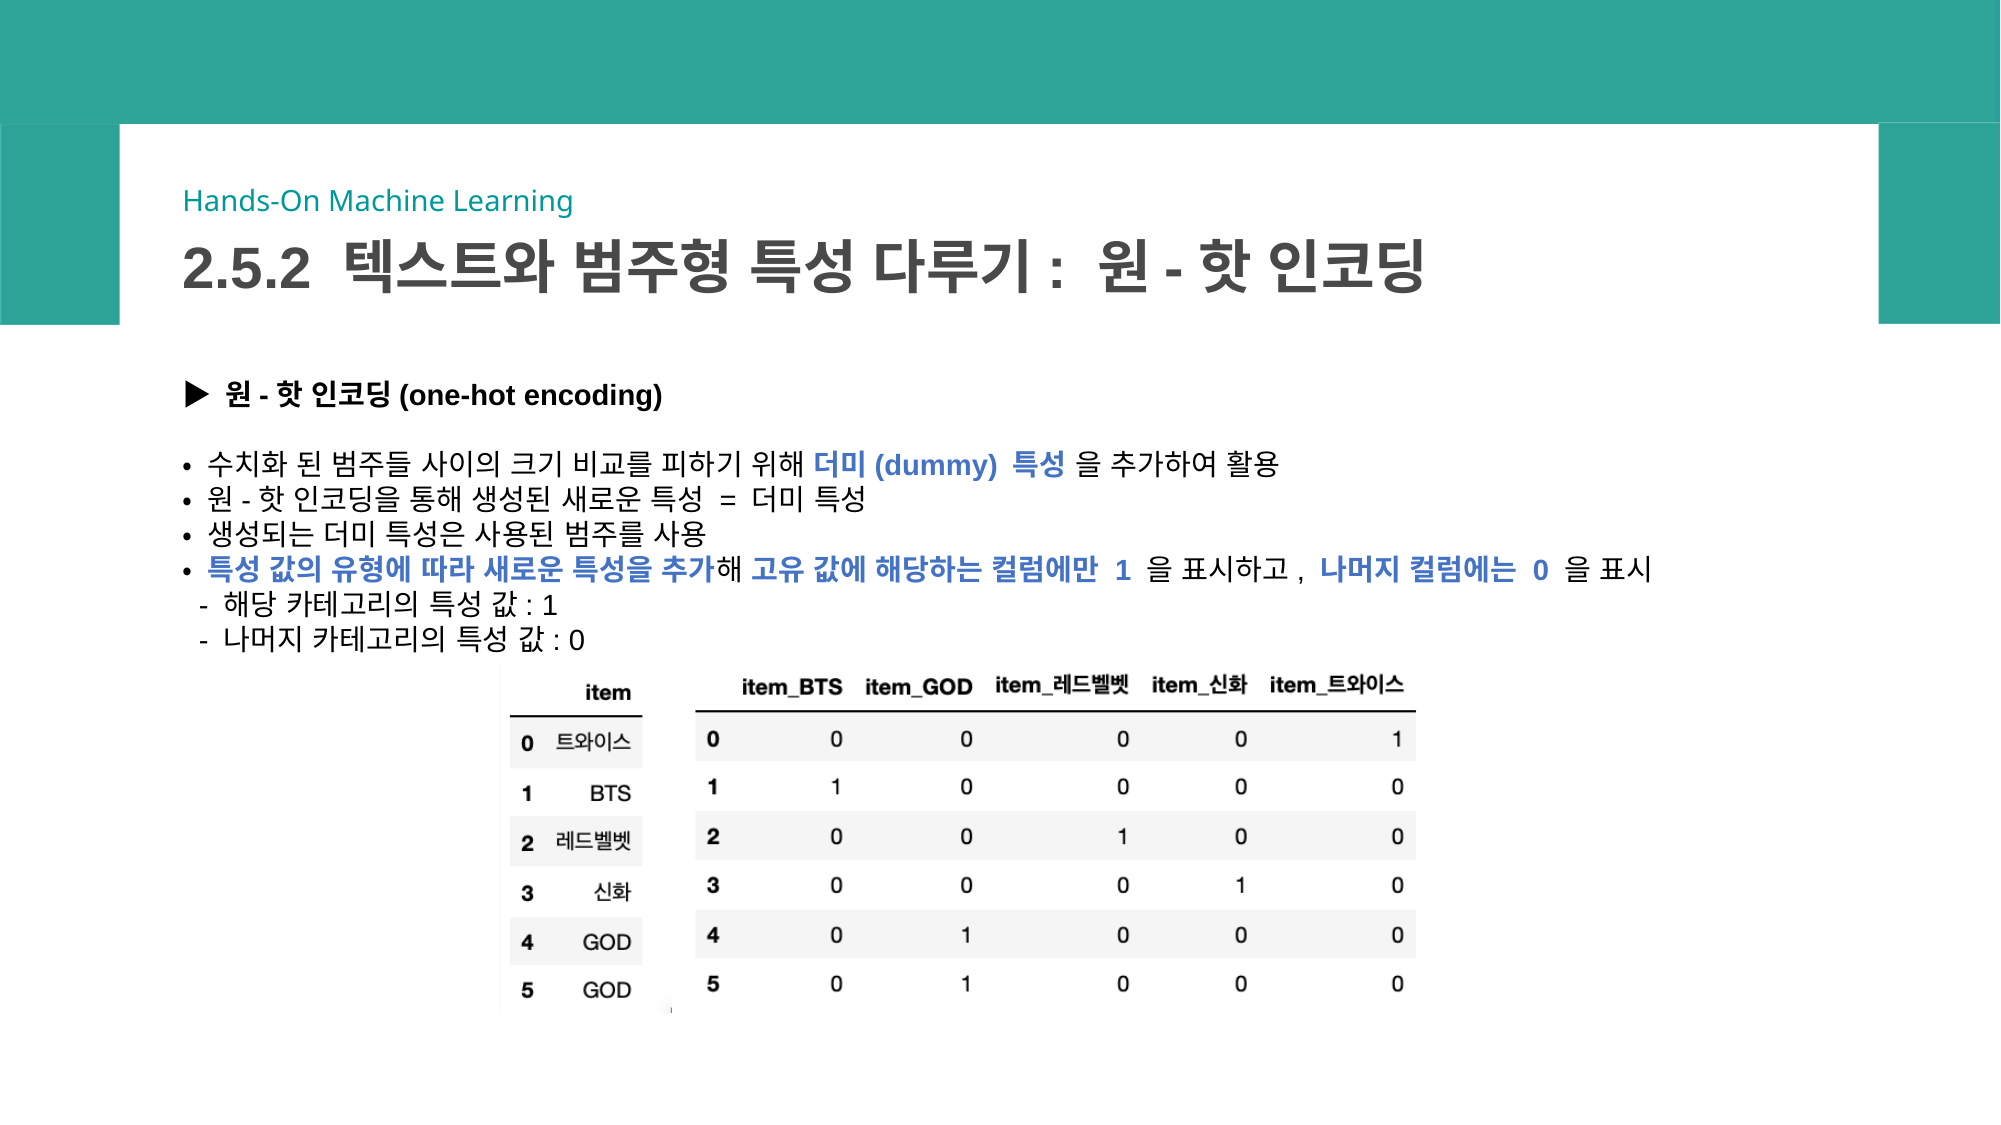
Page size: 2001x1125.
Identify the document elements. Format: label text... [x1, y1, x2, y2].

picture [499, 663, 672, 1013]
picture [679, 667, 1426, 1017]
text_box ▶ 원-핫 인코딩(one-hot encoding) • 수치화 된 범주들 사이의 크기 비교를 피하기 위해 더미(dummy) 특성 을 추가하여 활용 • 원-핫 인코딩을 통해 생성된 새로운 특성 = 더미 특성 • 생성되는 더미 특성은 사용된 범주를 사용 • 특성 값의 유형에 따라 새로운 특성을 추가해 고유 값에 해당하는 컬럼에만 1 을 표시하고, 나머지 컬럼에는 0 을 표시 - 해당 카테고리의 특성 값: 1 - 나머지 카테고리의 특성 값: 0 [167, 369, 1795, 664]
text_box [0, 0, 2000, 325]
